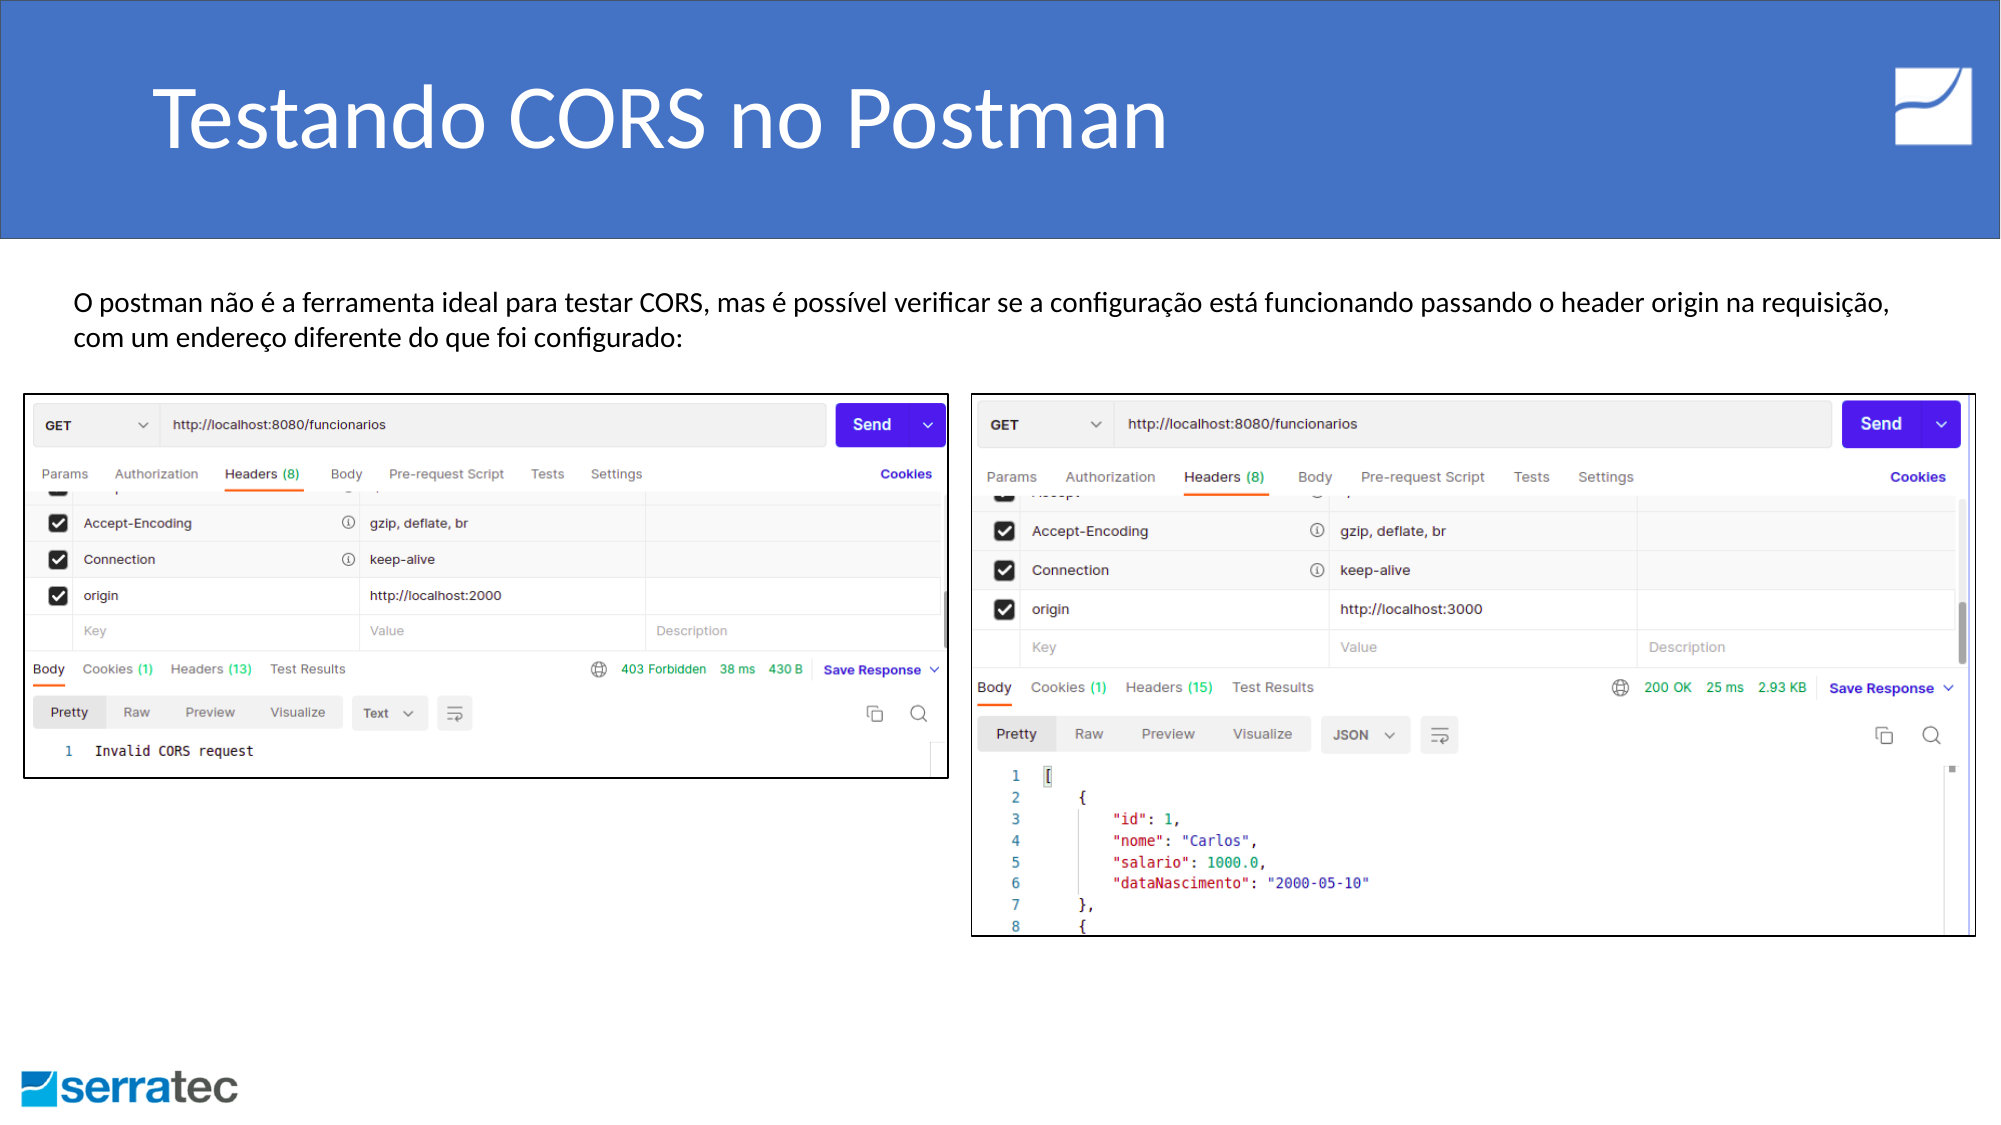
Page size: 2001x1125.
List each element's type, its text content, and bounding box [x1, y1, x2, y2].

picture [972, 394, 1976, 936]
picture [1895, 65, 1976, 148]
picture [14, 1064, 247, 1113]
title Testando CORS no Postman [137, 9, 1863, 228]
picture [24, 394, 948, 778]
text_box O postman não é a ferramenta ideal para testar CORS, mas é possível verificar se a configuração está funcionando passando o header origin na requisição, com um endereço diferente do que foi configurado: [58, 268, 1955, 369]
